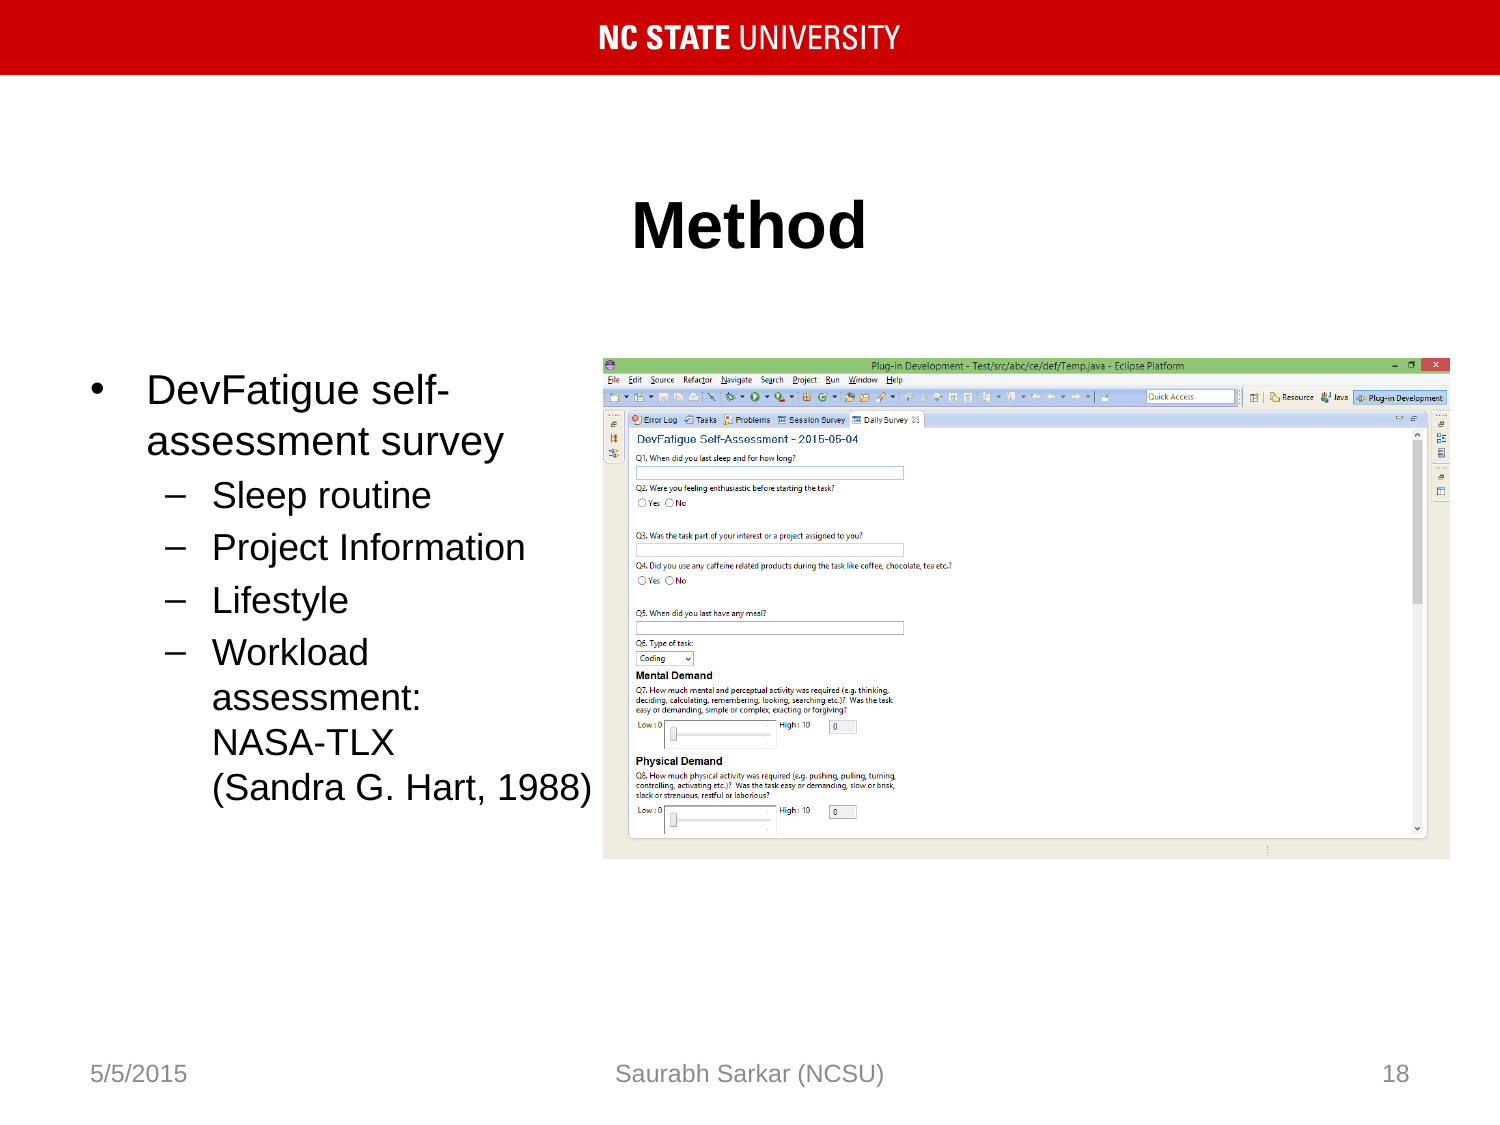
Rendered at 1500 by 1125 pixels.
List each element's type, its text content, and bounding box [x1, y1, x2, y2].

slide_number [75, 1042, 425, 1103]
slide_number 18 [1074, 1042, 1425, 1103]
picture [0, 0, 1500, 75]
title Method [75, 134, 1425, 310]
list DevFatigue self- assessment survey Sleep routine Project Information Lifestyle Workload assessment: NASA-TLX (Sandra G. Hart, 1988) [75, 355, 1425, 991]
picture [602, 358, 1451, 859]
footer Saurabh Sarkar (NCSU) [512, 1042, 988, 1103]
